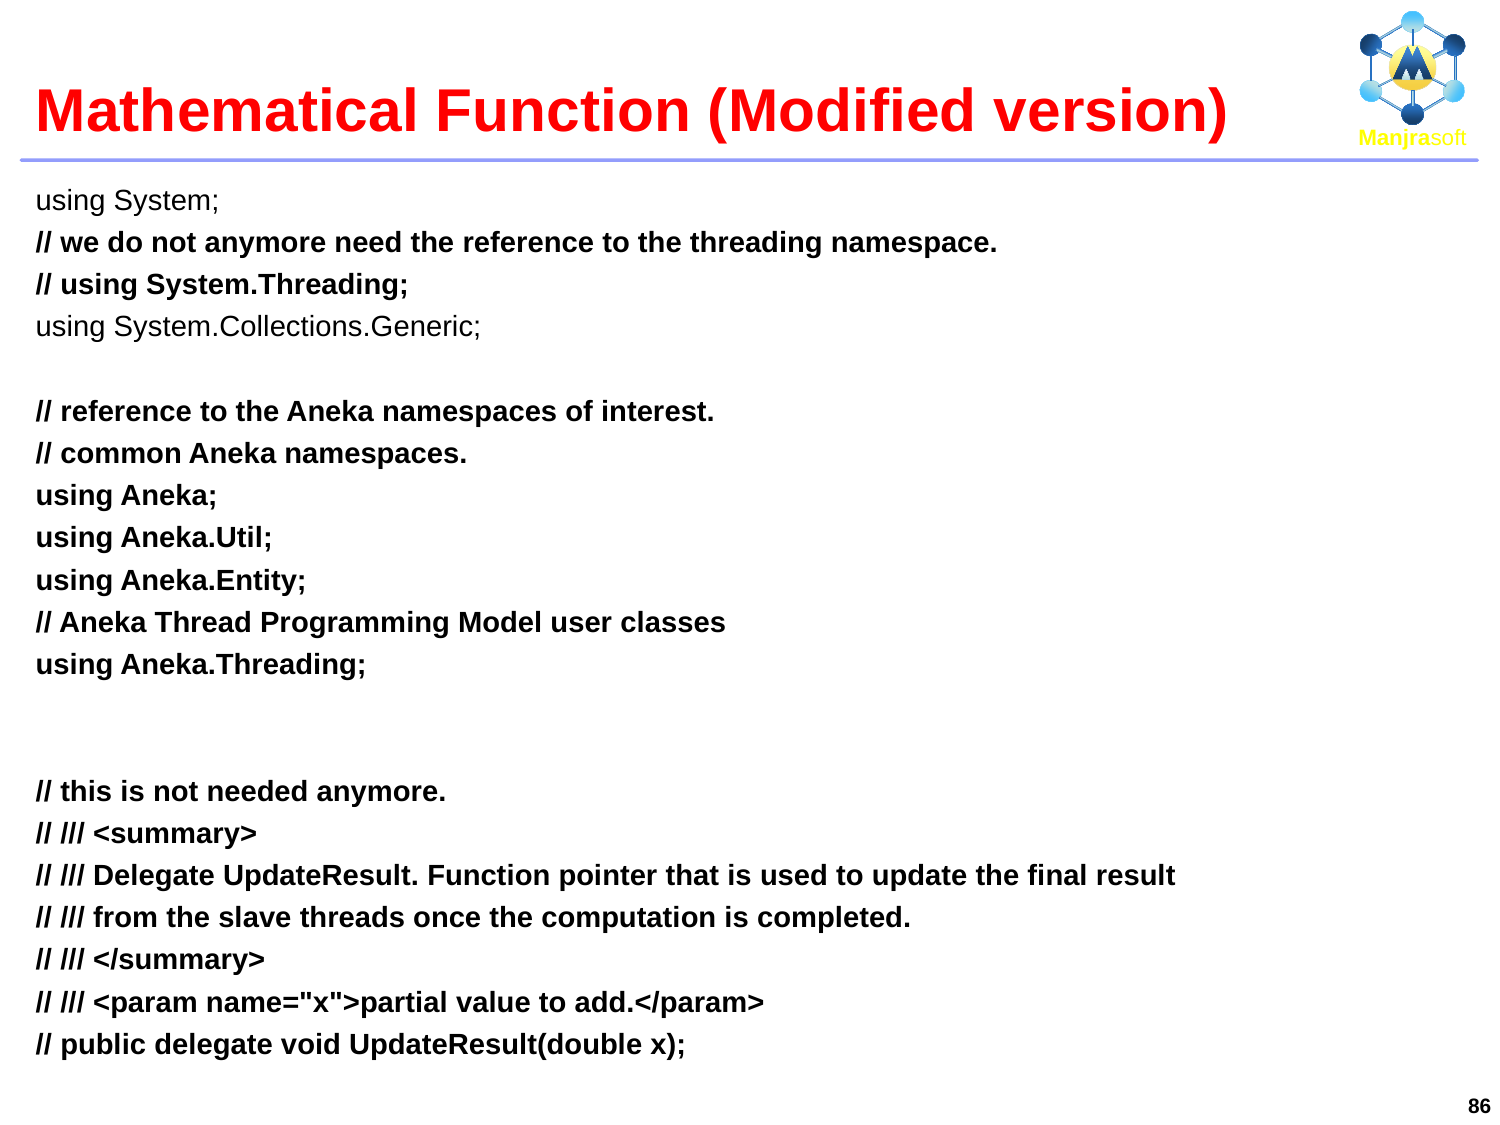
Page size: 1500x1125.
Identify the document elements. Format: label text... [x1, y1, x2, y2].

slide_number 86 [1364, 1093, 1500, 1120]
title Mathematical Function (Modified version) [26, 0, 1479, 145]
list using System; // we do not anymore need the reference to the threading namespace. // using System.Threading; using System.Collections.Generic; // reference to the Aneka namespaces of interest. // common Aneka namespaces. using Aneka; using Aneka.Util; using Aneka.Entity; // Aneka Thread Programming Model user classes using Aneka.Threading; // this is not needed anymore. // /// <summary> // /// Delegate UpdateResult. Function pointer that is used to update the final result // /// from the slave threads once the computation is completed. // /// </summary> // /// <param name="x">partial value to add.</param> // public delegate void UpdateResult(double x); [26, 176, 1479, 1092]
